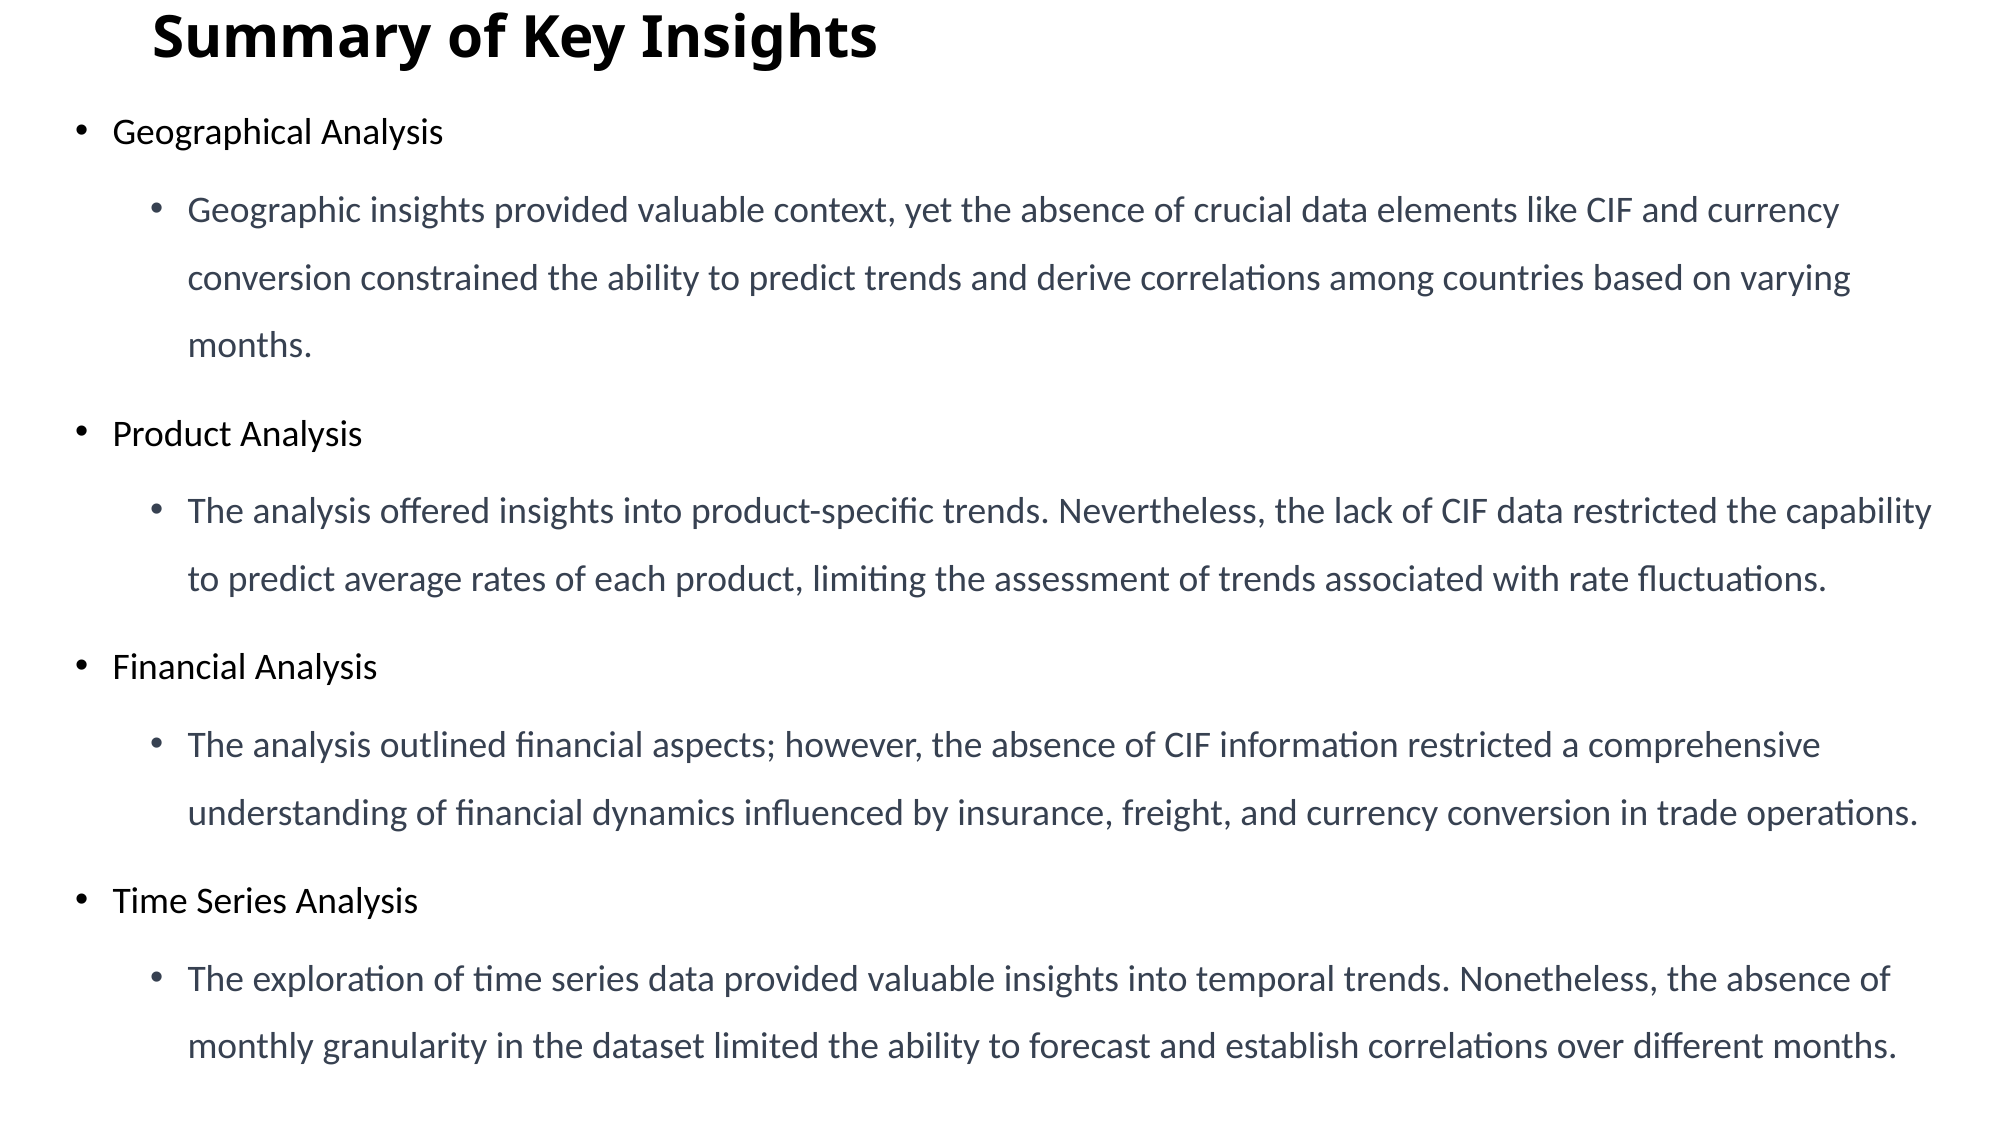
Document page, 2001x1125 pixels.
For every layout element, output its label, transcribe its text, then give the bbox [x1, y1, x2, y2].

list Geographical Analysis Geographic insights provided valuable context, yet the absence of crucial data elements like CIF and currency conversion constrained the ability to predict trends and derive correlations among countries based on varying months. Product Analysis The analysis offered insights into product-specific trends. Nevertheless, the lack of CIF data restricted the capability to predict average rates of each product, limiting the assessment of trends associated with rate fluctuations. Financial Analysis The analysis outlined financial aspects; however, the absence of CIF information restricted a comprehensive understanding of financial dynamics influenced by insurance, freight, and currency conversion in trade operations. Time Series Analysis The exploration of time series data provided valuable insights into temporal trends. Nonetheless, the absence of monthly granularity in the dataset limited the ability to forecast and establish correlations over different months. [60, 77, 1980, 1055]
title Summary of Key Insights [137, 0, 1863, 77]
